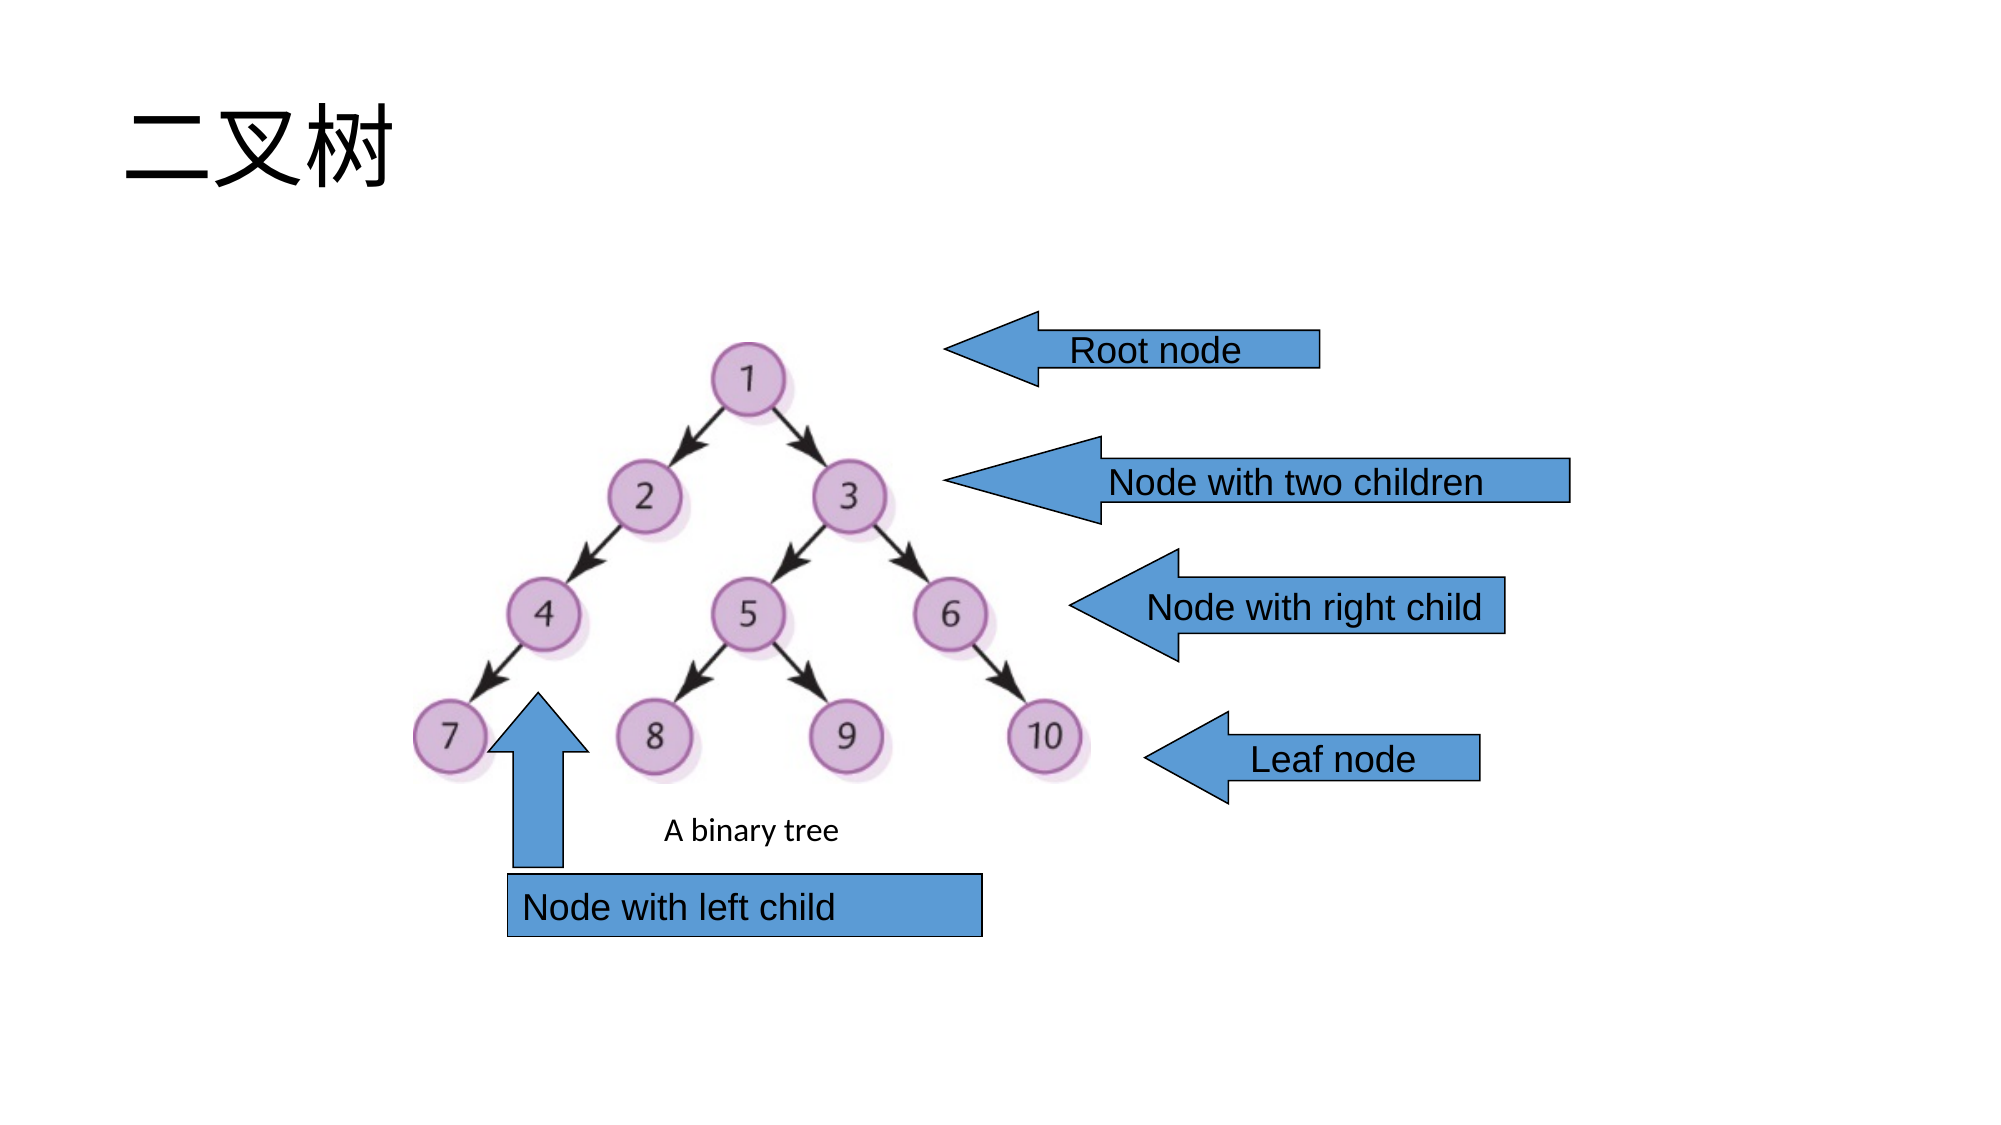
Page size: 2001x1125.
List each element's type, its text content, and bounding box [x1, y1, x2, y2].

title 二叉树 [106, 42, 1832, 260]
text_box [413, 311, 1570, 937]
